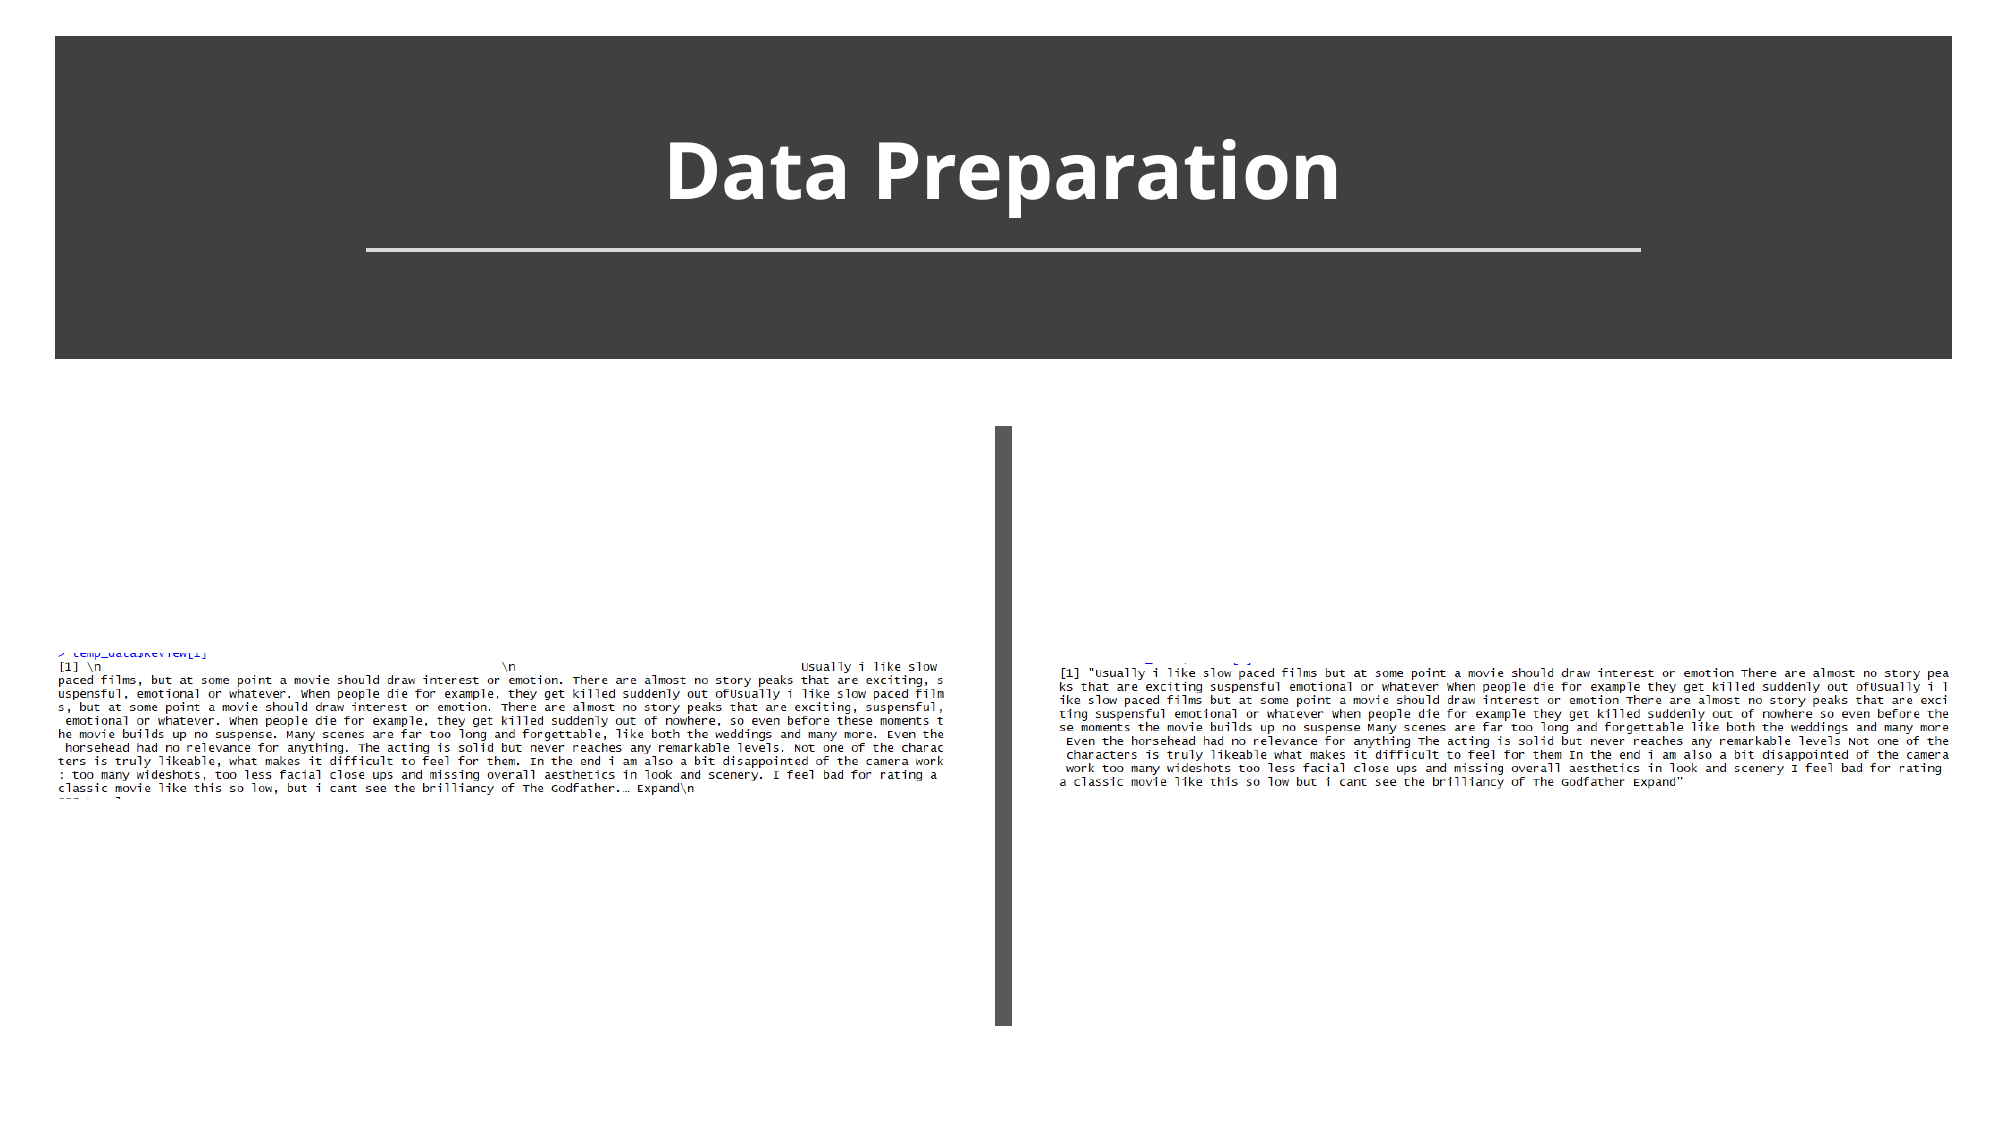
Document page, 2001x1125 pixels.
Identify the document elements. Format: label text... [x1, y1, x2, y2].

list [1057, 663, 1953, 789]
text_box [64, 45, 1942, 350]
title Data Preparation [89, 71, 1917, 224]
picture [54, 653, 950, 799]
